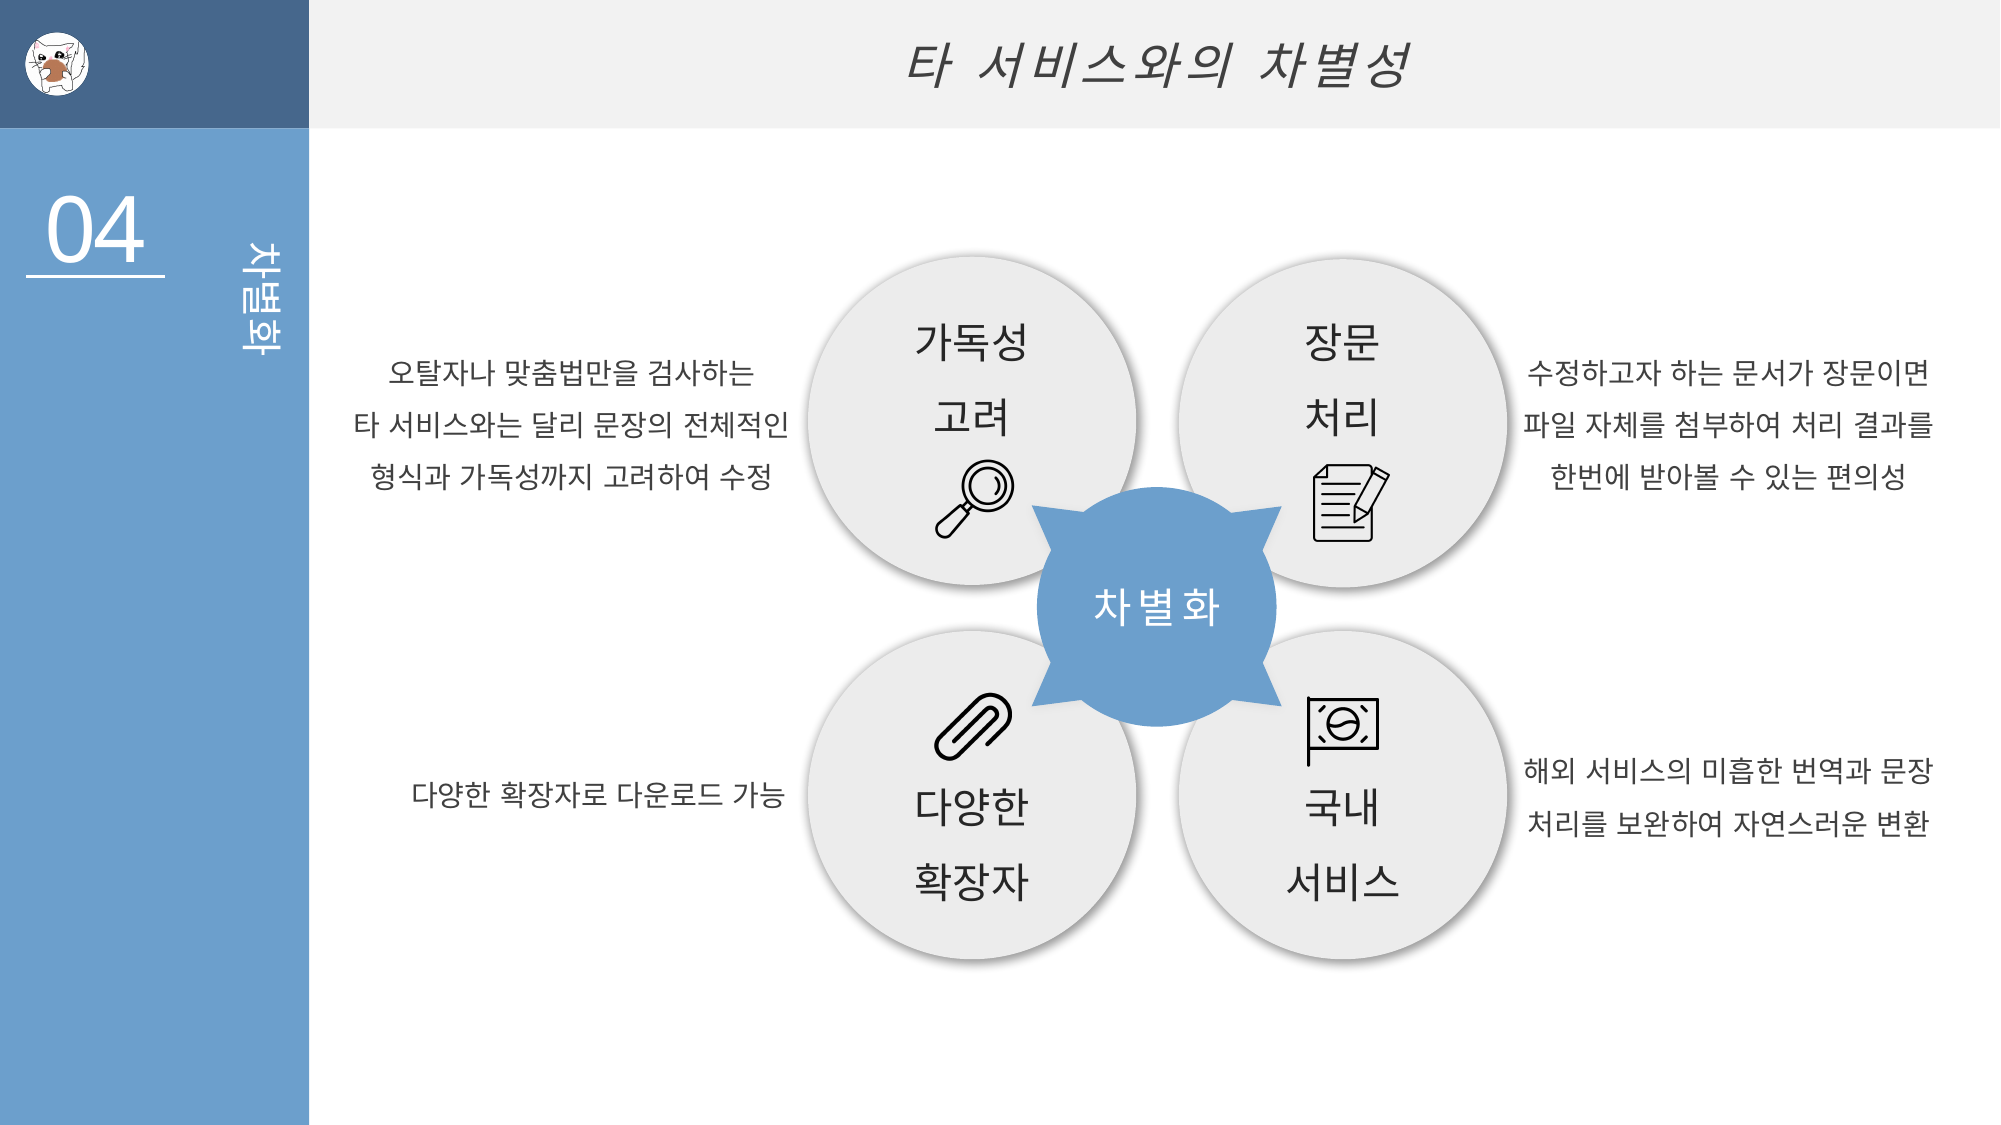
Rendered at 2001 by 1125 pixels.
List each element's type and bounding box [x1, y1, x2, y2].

picture [934, 687, 1012, 766]
text_box [0, 0, 2000, 1125]
picture [1306, 695, 1380, 768]
picture [921, 446, 1023, 548]
text_box [1022, 480, 1292, 732]
picture [1312, 464, 1391, 542]
